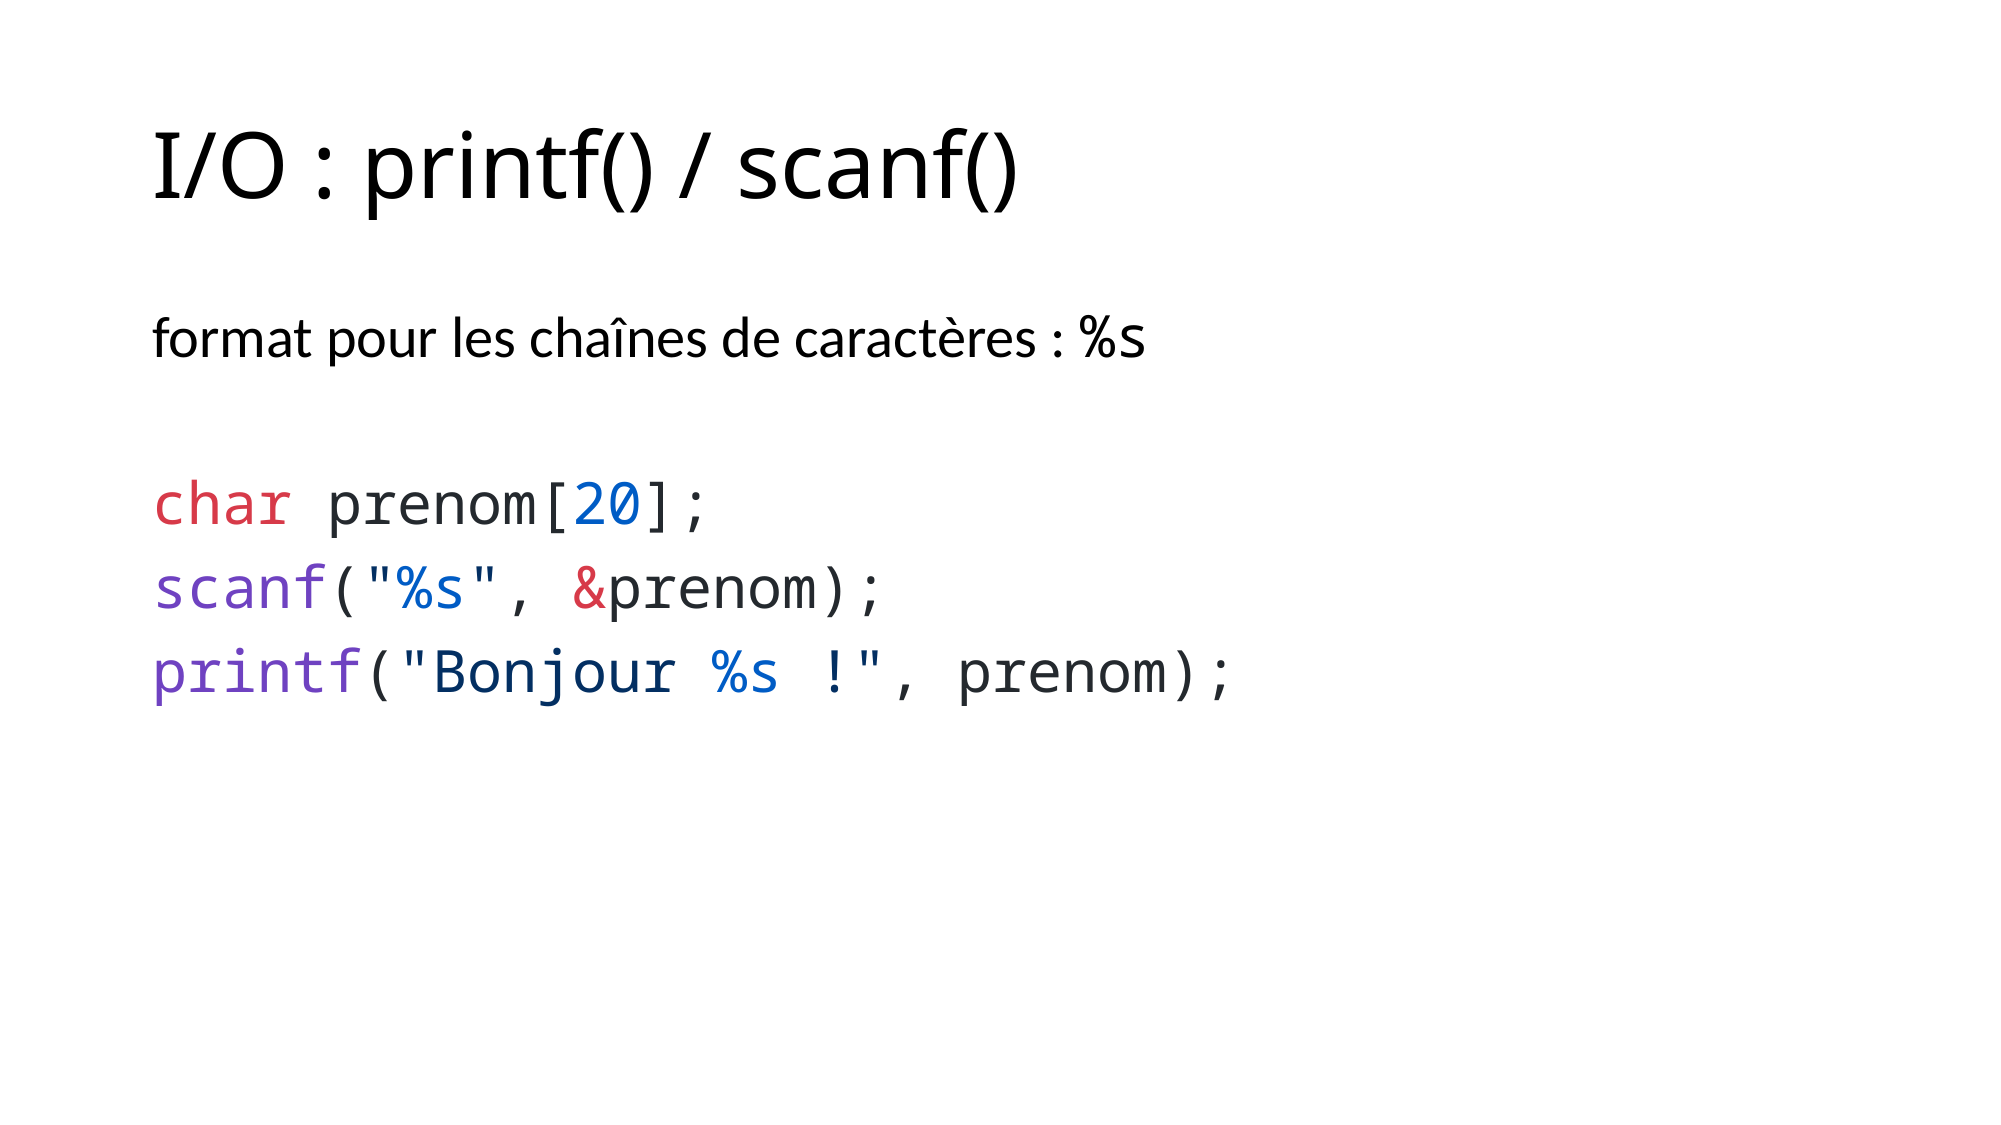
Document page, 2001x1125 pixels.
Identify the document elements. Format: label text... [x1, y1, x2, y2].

title I/O : printf() / scanf() [137, 59, 1863, 278]
list format pour les chaînes de caractères : %s char prenom[20]; scanf("%s", &prenom); printf("Bonjour %s !", prenom); [137, 299, 1863, 1014]
